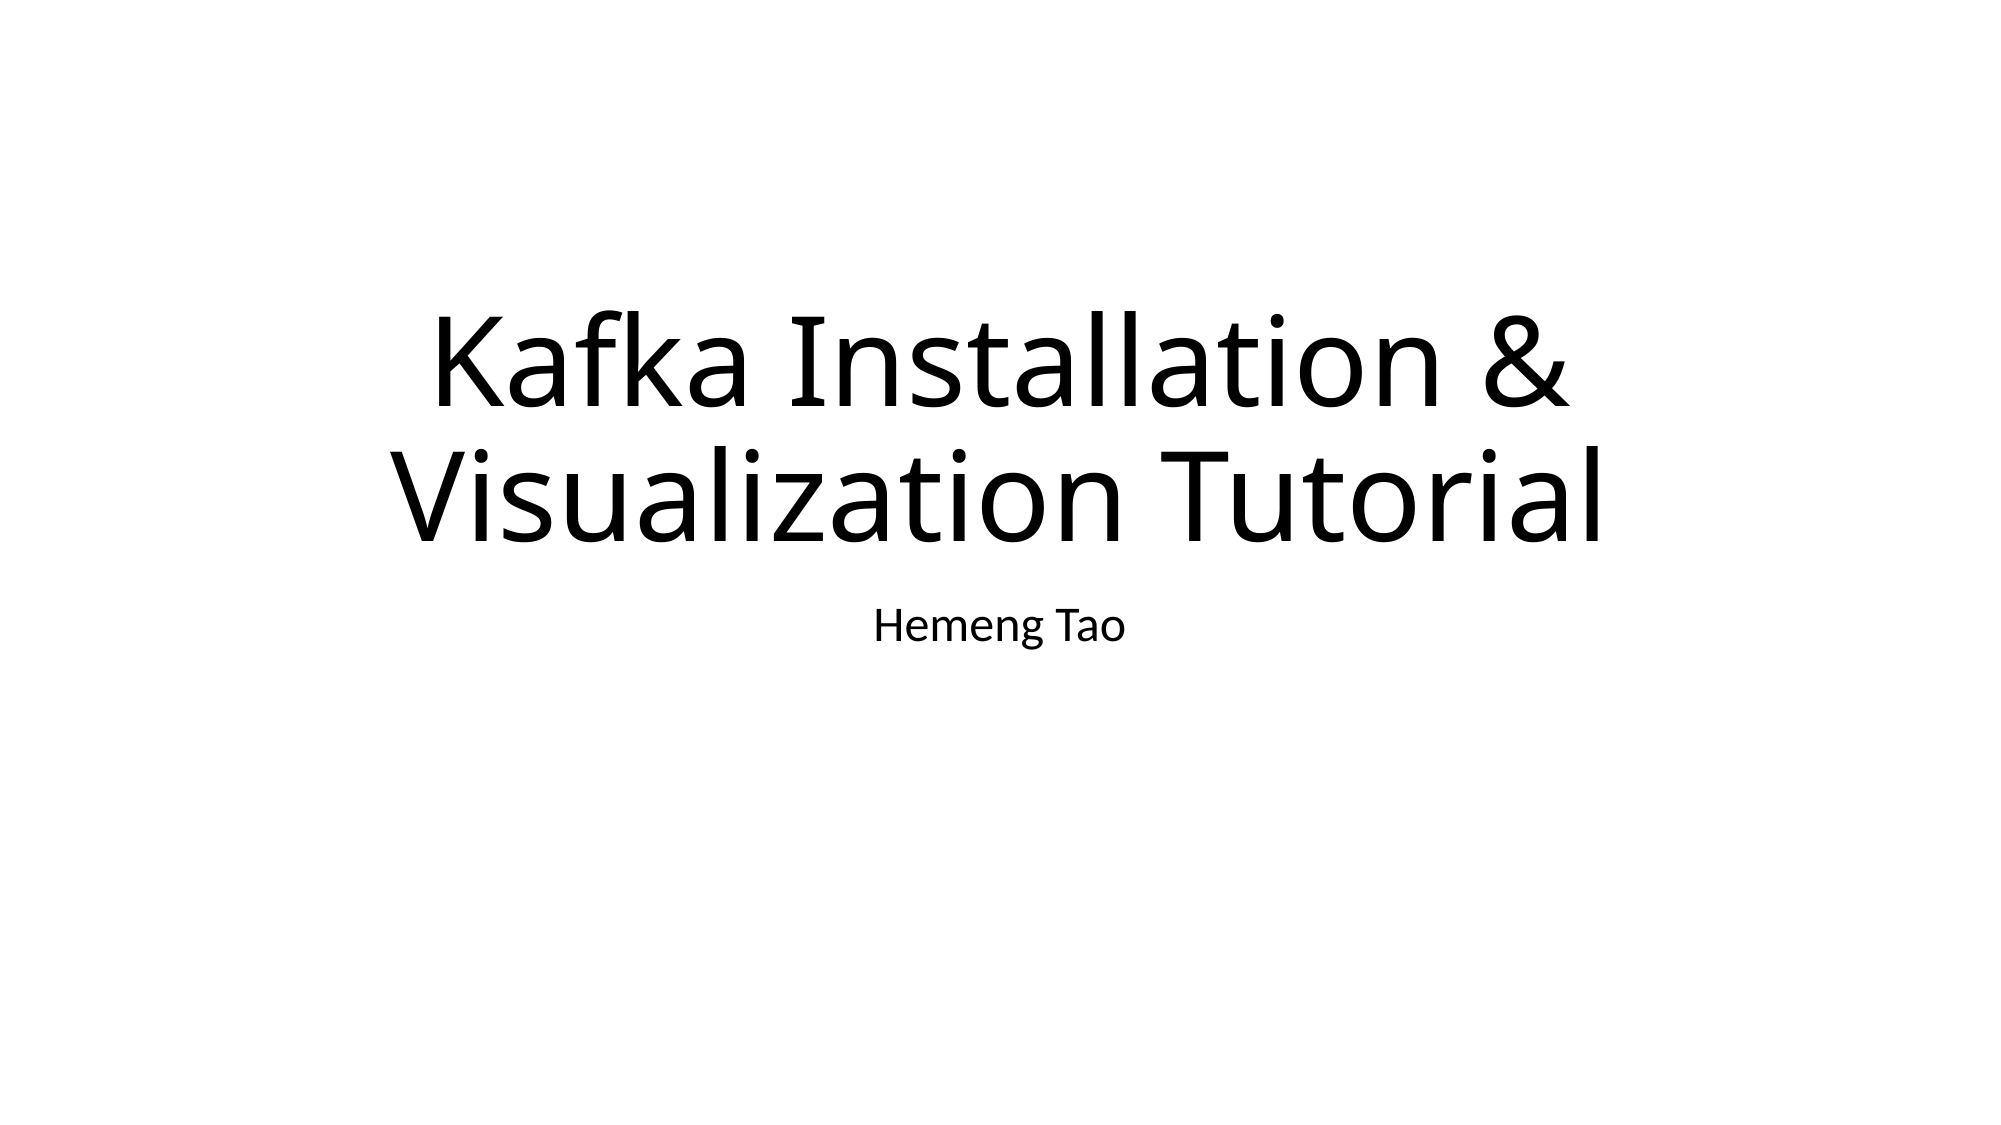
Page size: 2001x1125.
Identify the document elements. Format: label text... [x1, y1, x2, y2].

text_box Hemeng Tao [249, 590, 1750, 863]
text_box Kafka Installation & Visualization Tutorial [249, 184, 1750, 576]
